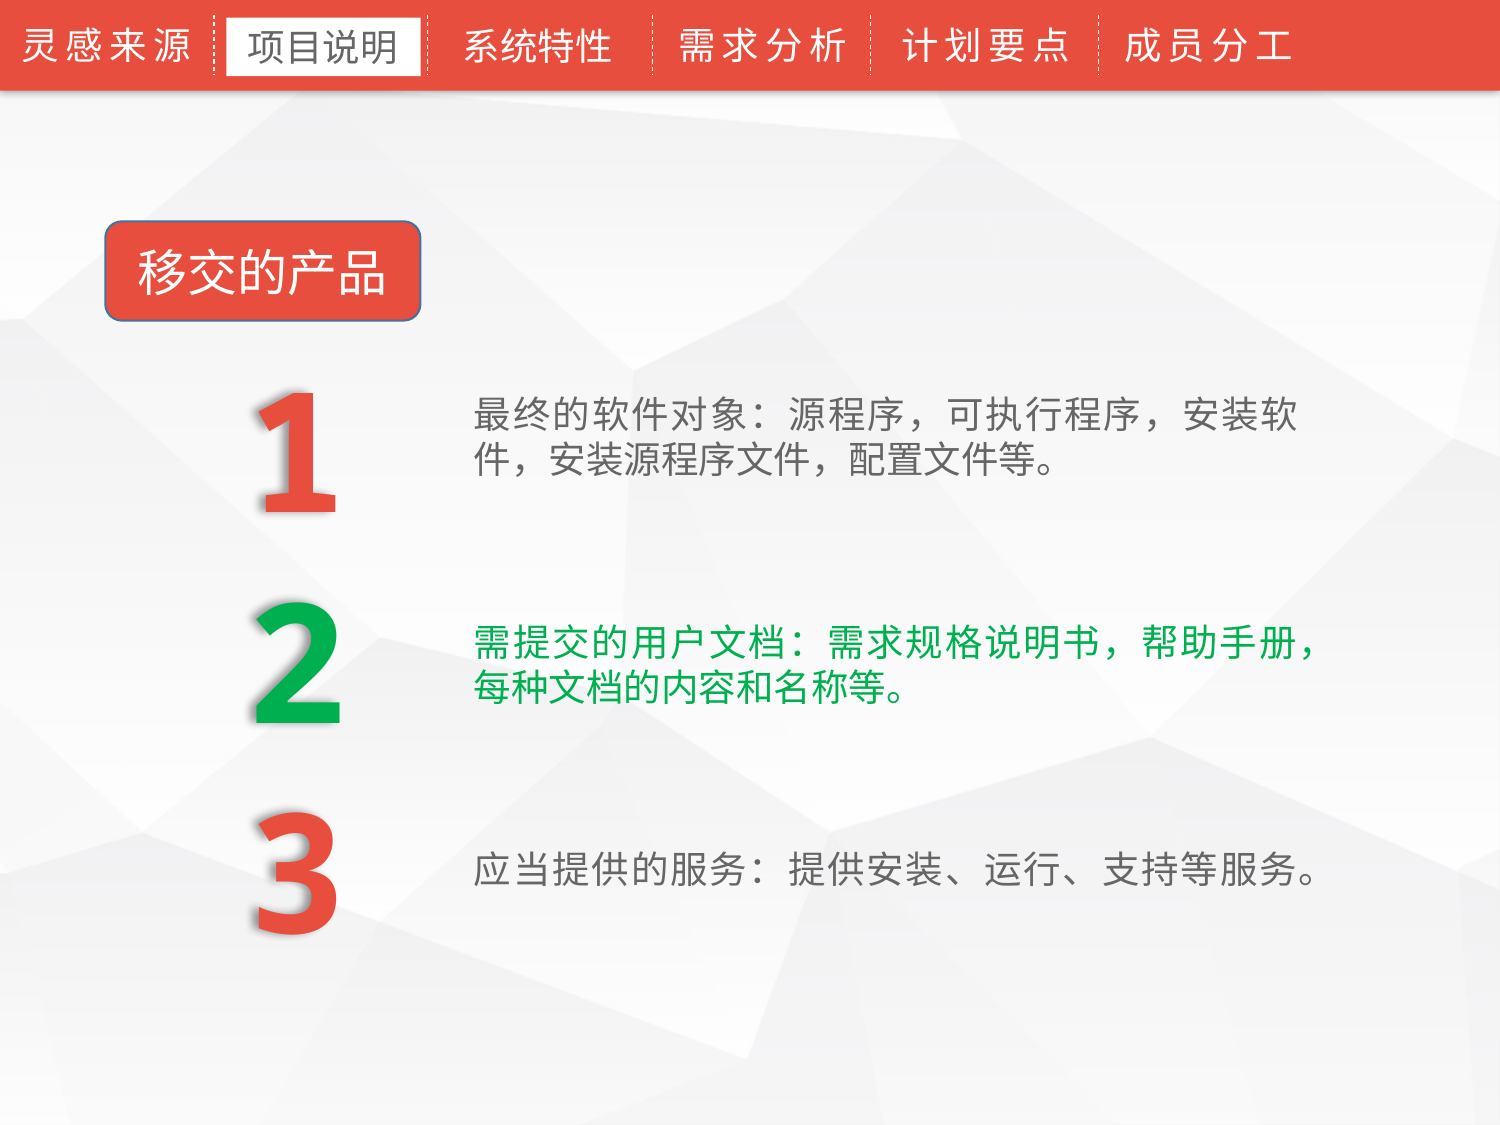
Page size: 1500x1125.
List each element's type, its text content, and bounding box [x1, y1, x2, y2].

text_box 系统特性 [653, 15, 661, 75]
text_box [225, 17, 233, 77]
text_box 移交的产品 [104, 220, 422, 322]
text_box 灵感来源 [7, 14, 213, 75]
text_box 成员分工 [1109, 14, 1322, 75]
text_box 应当提供的服务：提供安装、运行、支持等服务。 [459, 838, 1314, 898]
text_box 需求分析 [663, 14, 870, 75]
text_box 需提交的用户文档：需求规格说明书，帮助手册，每种文档的内容和名称等。 [459, 611, 1314, 716]
picture [0, 92, 1500, 1125]
text_box [0, 0, 1500, 92]
text_box 需求分析 [871, 14, 876, 75]
text_box 项目说明 [233, 16, 446, 77]
text_box 计划要点 [886, 14, 1098, 75]
text_box 最终的软件对象：源程序，可执行程序，安装软件，安装源程序文件，配置文件等。 [459, 384, 1314, 489]
text_box 1 [205, 338, 389, 549]
text_box 系统特性 [448, 15, 652, 75]
text_box 2 [205, 549, 389, 759]
text_box 3 [205, 759, 389, 975]
